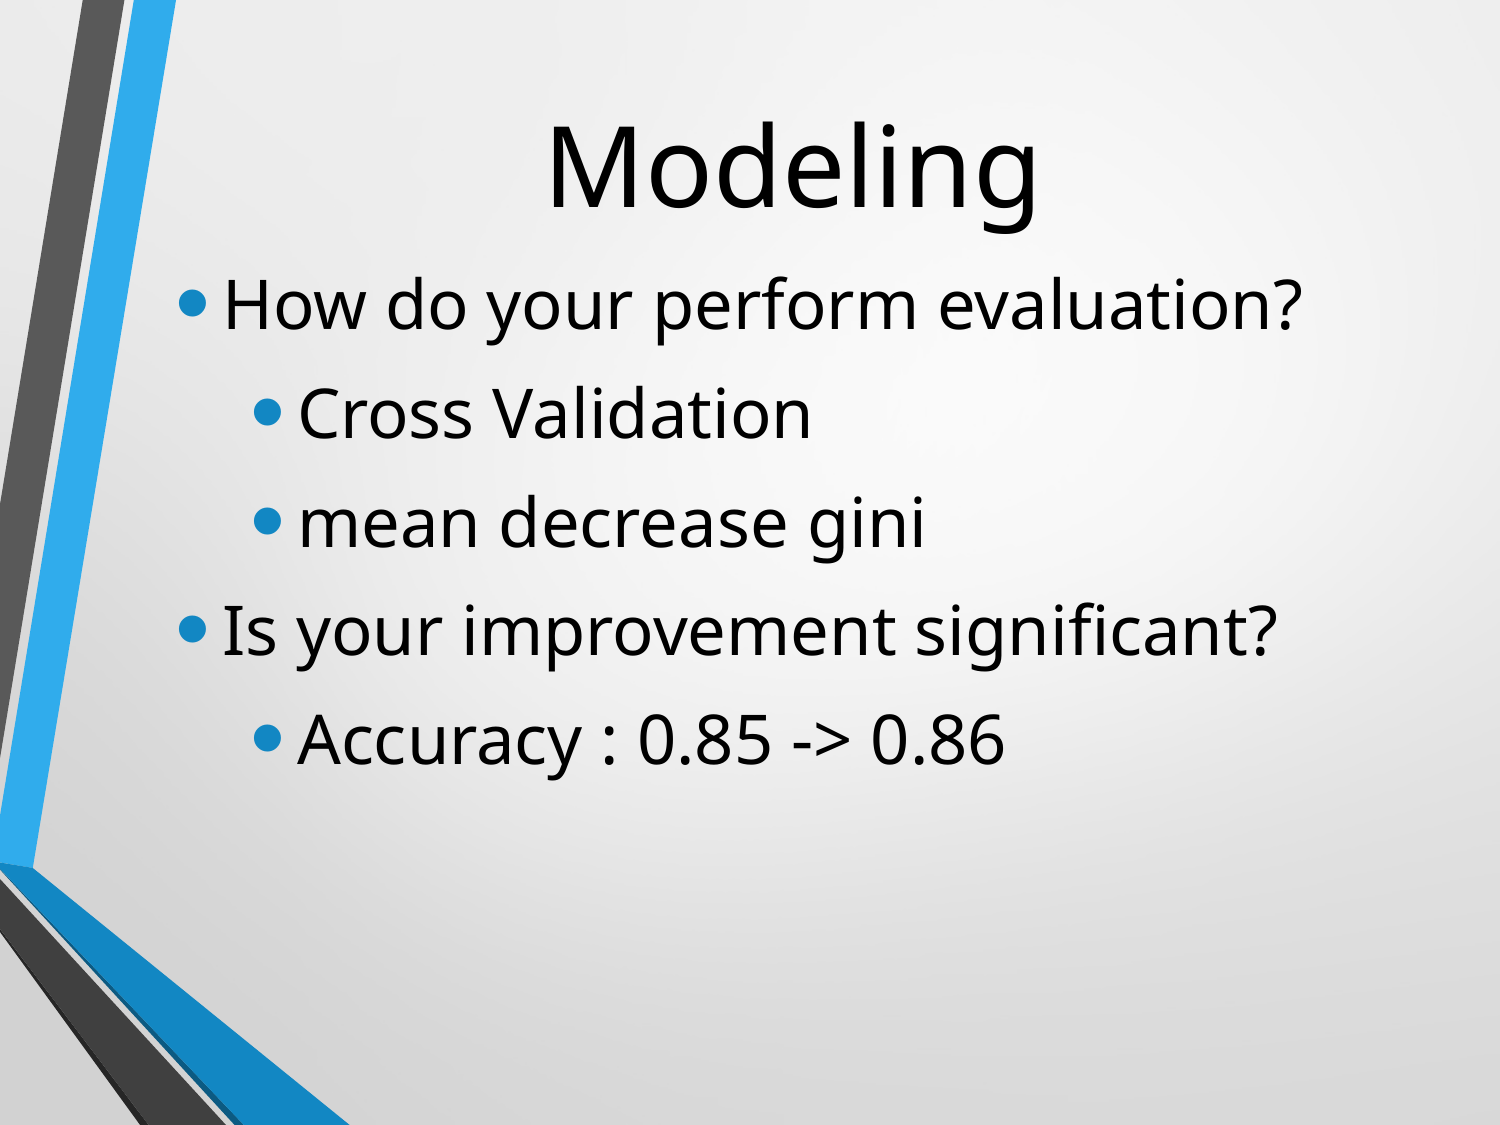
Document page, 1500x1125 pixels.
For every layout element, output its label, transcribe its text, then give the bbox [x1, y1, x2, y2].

title Modeling [161, 0, 1425, 253]
list How do your perform evaluation? Cross Validation mean decrease gini Is your improvement significant? Accuracy : 0.85 -> 0.86 [160, 253, 1500, 1117]
